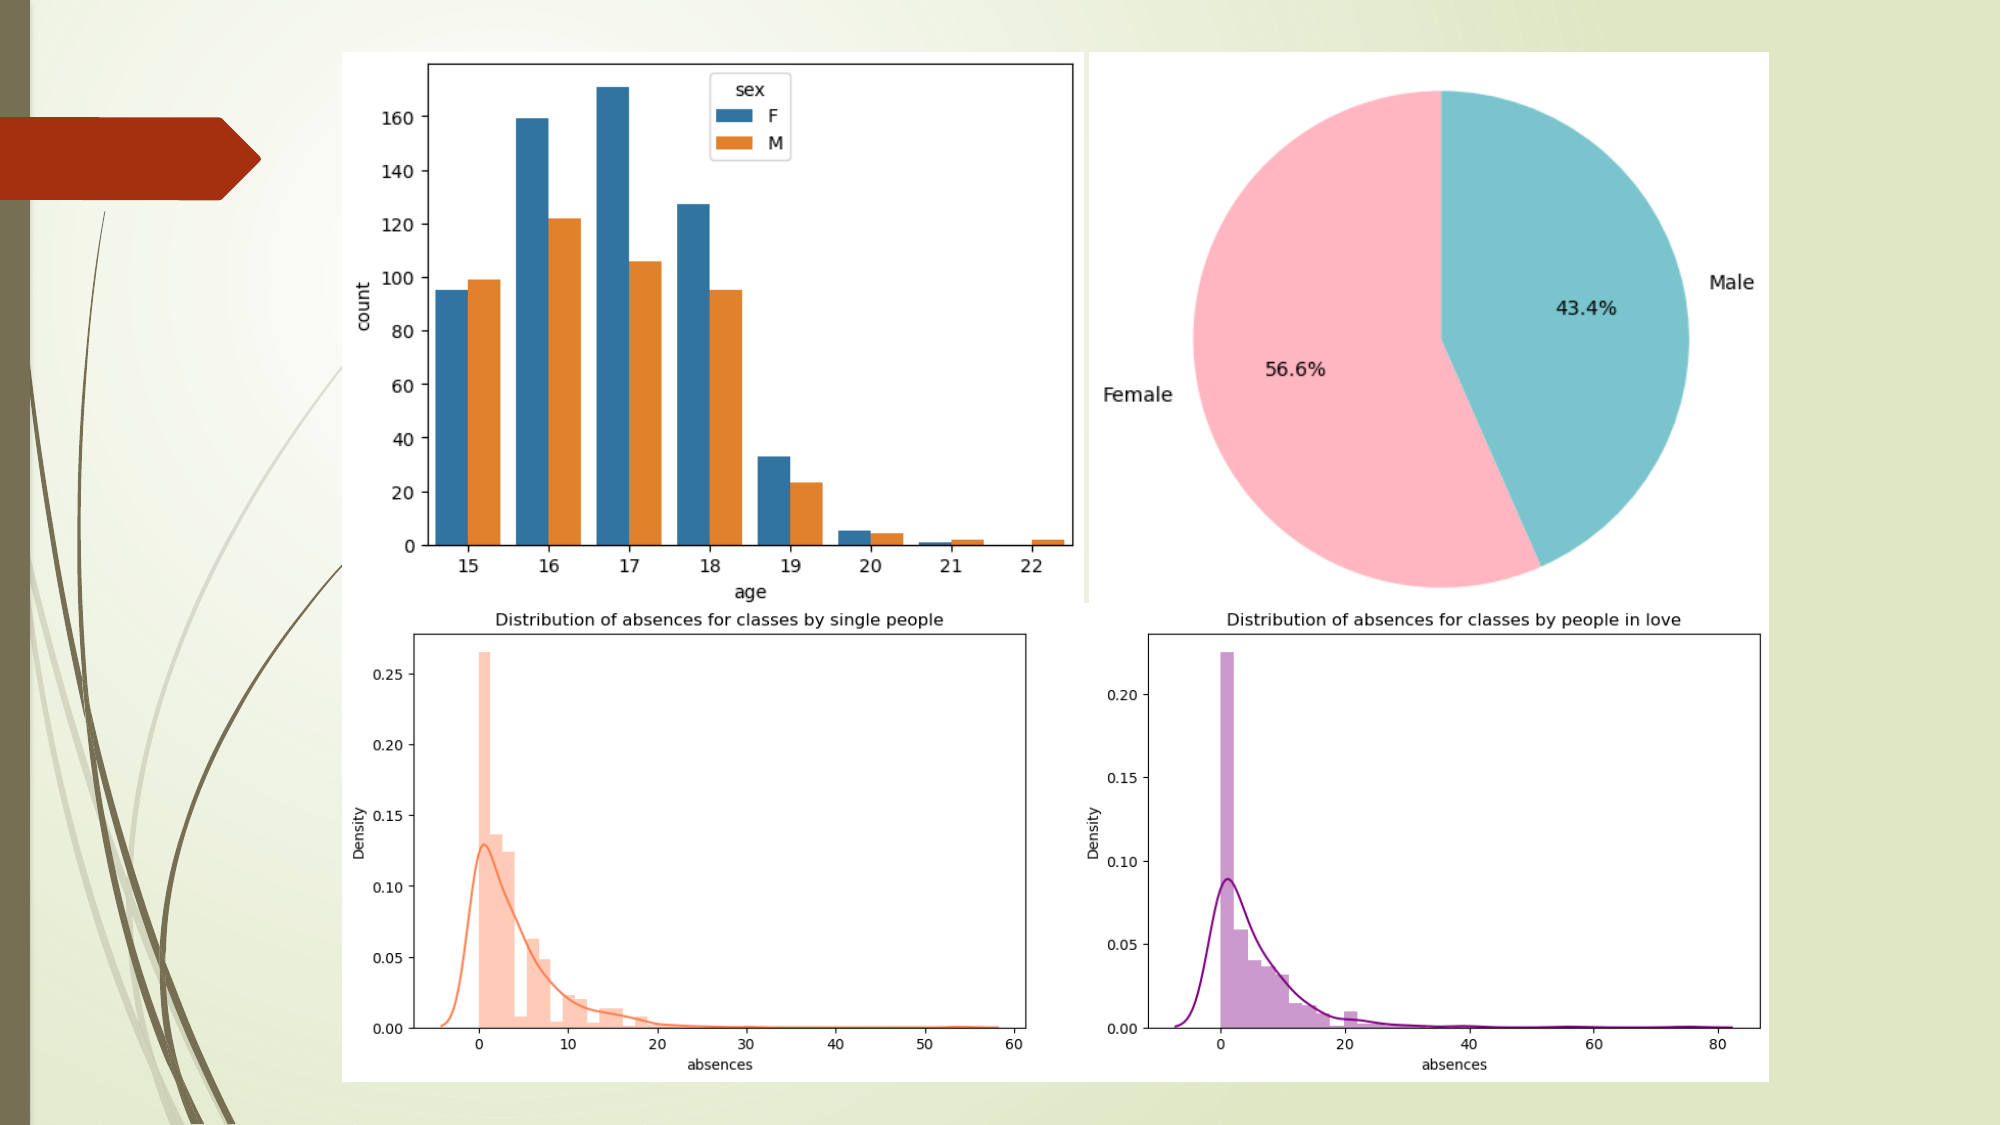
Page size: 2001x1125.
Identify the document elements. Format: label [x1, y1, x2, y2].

list [1088, 52, 1770, 603]
picture [341, 52, 1770, 1082]
